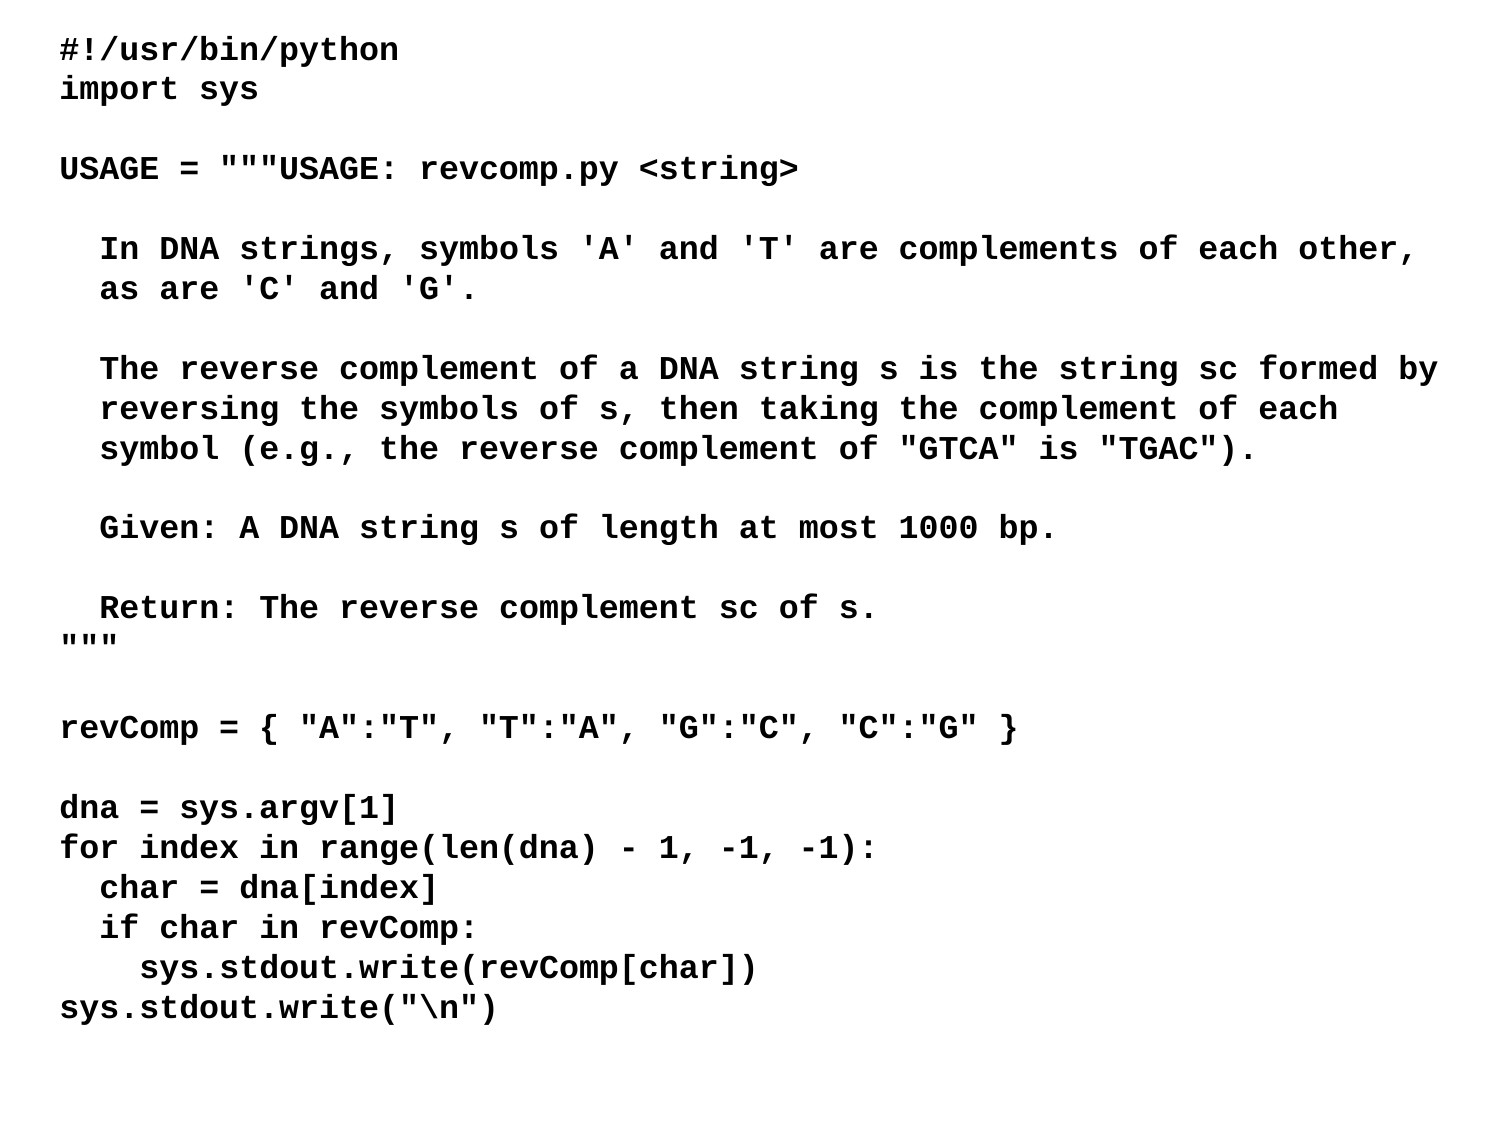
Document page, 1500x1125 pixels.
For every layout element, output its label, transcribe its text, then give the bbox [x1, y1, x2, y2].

text_box #!/usr/bin/python import sys USAGE = """USAGE: revcomp.py <string> In DNA strings, symbols 'A' and 'T' are complements of each other, as are 'C' and 'G'. The reverse complement of a DNA string s is the string sc formed by reversing the symbols of s, then taking the complement of each symbol (e.g., the reverse complement of "GTCA" is "TGAC"). Given: A DNA string s of length at most 1000 bp. Return: The reverse complement sc of s. """ revComp = { "A":"T", "T":"A", "G":"C", "C":"G" } dna = sys.argv[1] for index in range(len(dna) - 1, -1, -1): char = dna[index] if char in revComp: sys.stdout.write(revComp[char]) sys.stdout.write("\n") [44, 19, 1455, 1112]
